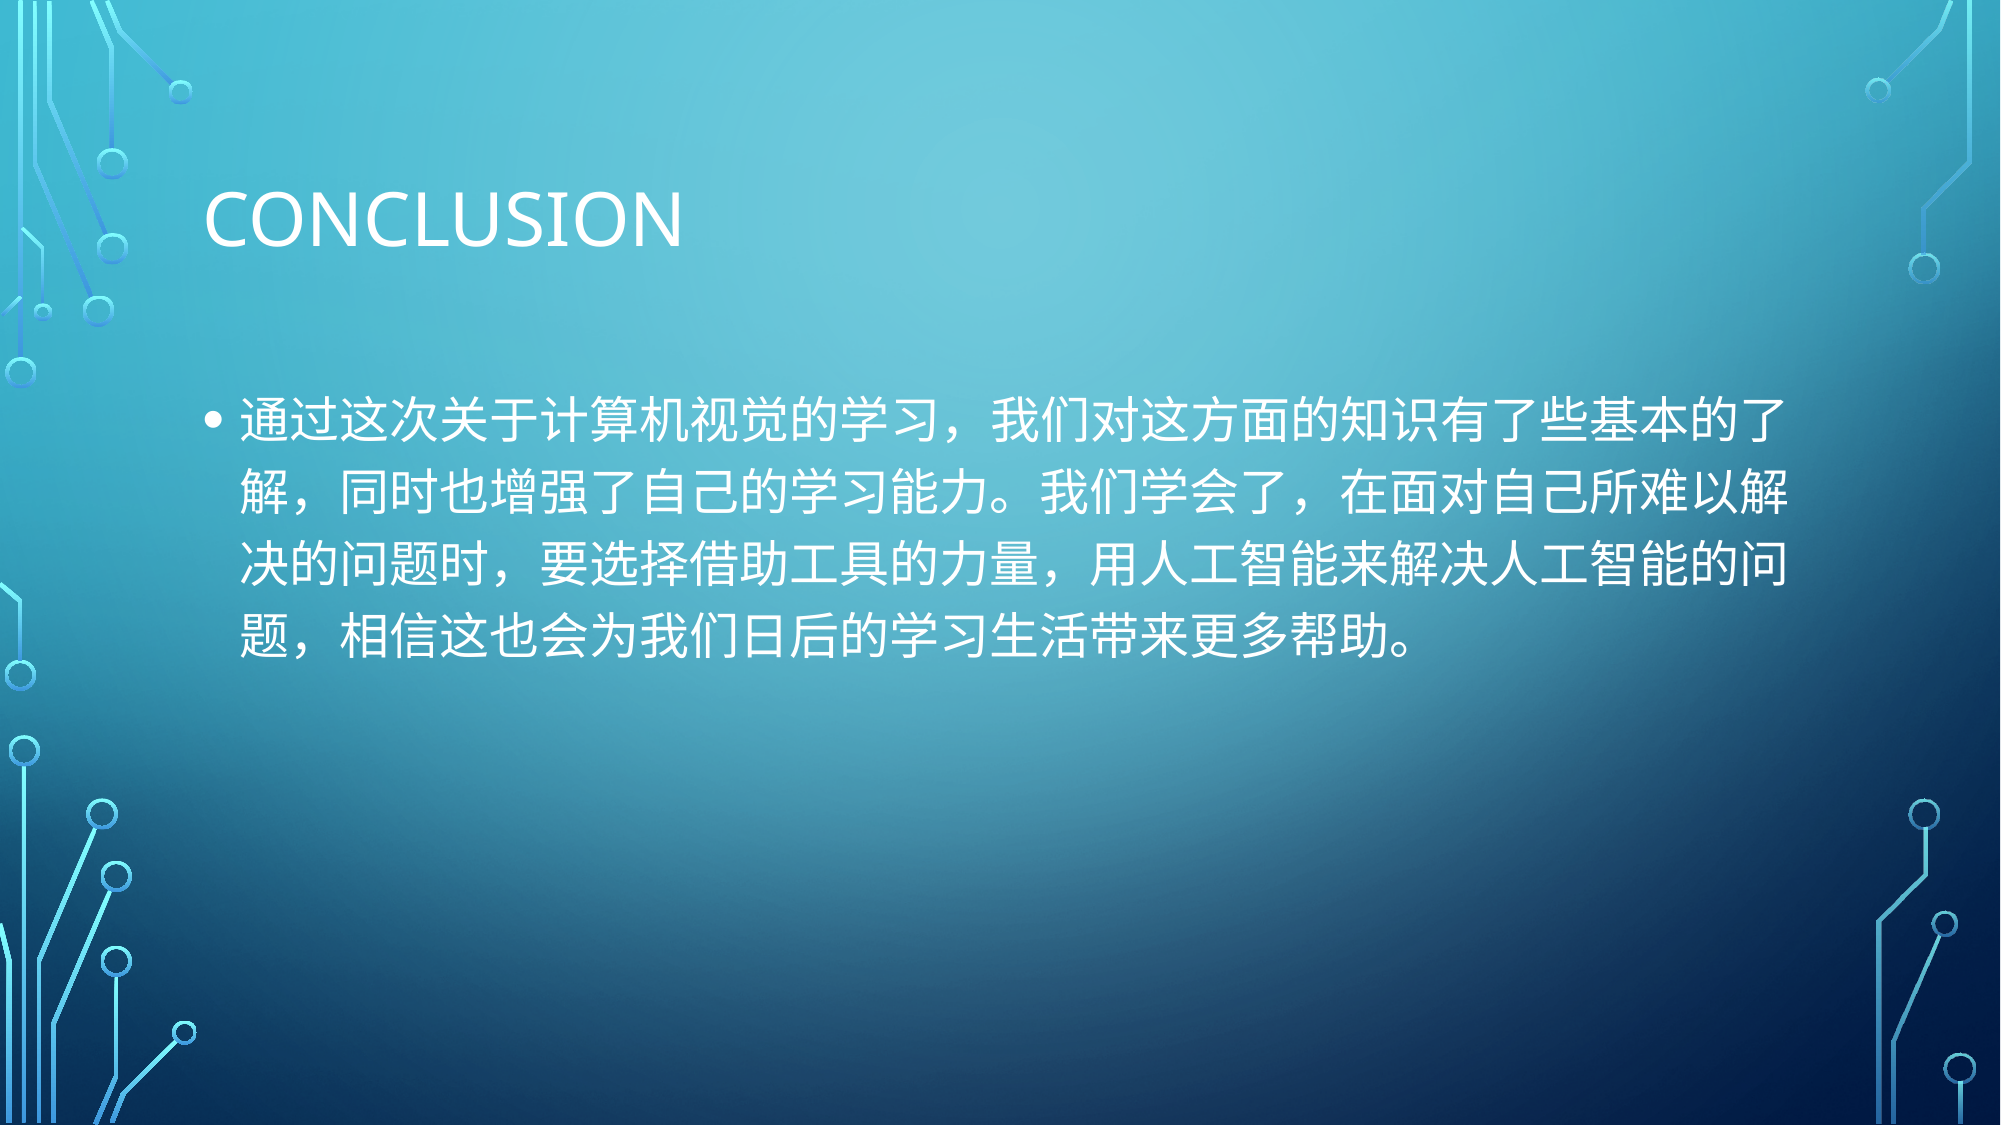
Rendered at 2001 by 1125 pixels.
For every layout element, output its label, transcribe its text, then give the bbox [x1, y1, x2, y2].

title CONCLUSION [187, 101, 1813, 344]
list 通过这次关于计算机视觉的学习，我们对这方面的知识有了些基本的了解，同时也增强了自己的学习能力。我们学会了，在面对自己所难以解决的问题时，要选择借助工具的力量，用人工智能来解决人工智能的问题，相信这也会为我们日后的学习生活带来更多帮助。 [187, 369, 1813, 950]
